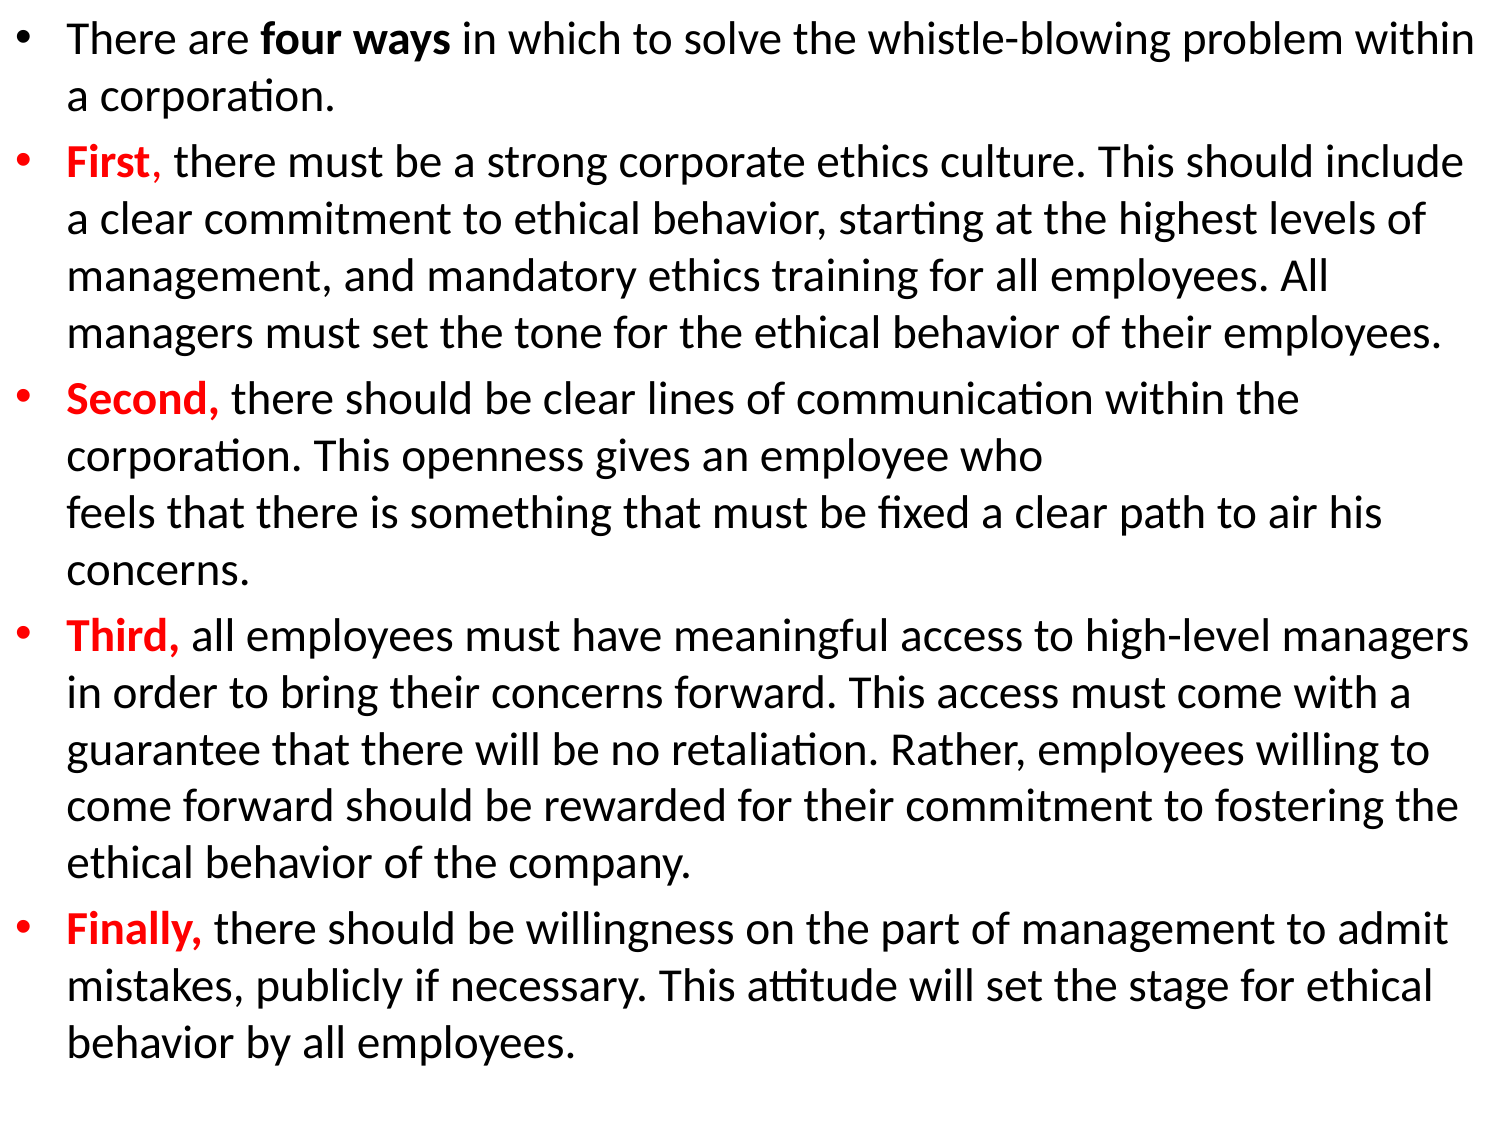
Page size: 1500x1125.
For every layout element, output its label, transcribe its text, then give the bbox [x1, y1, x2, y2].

list There are four ways in which to solve the whistle-blowing problem within a corporation. First, there must be a strong corporate ethics culture. This should include a clear commitment to ethical behavior, starting at the highest levels of management, and mandatory ethics training for all employees. All managers must set the tone for the ethical behavior of their employees. Second, there should be clear lines of communication within the corporation. This openness gives an employee who feels that there is something that must be fixed a clear path to air his concerns. Third, all employees must have meaningful access to high-level managers in order to bring their concerns forward. This access must come with a guarantee that there will be no retaliation. Rather, employees willing to come forward should be rewarded for their commitment to fostering the ethical behavior of the company. Finally, there should be willingness on the part of management to admit mistakes, publicly if necessary. This attitude will set the stage for ethical behavior by all employees. [0, 0, 1500, 1125]
